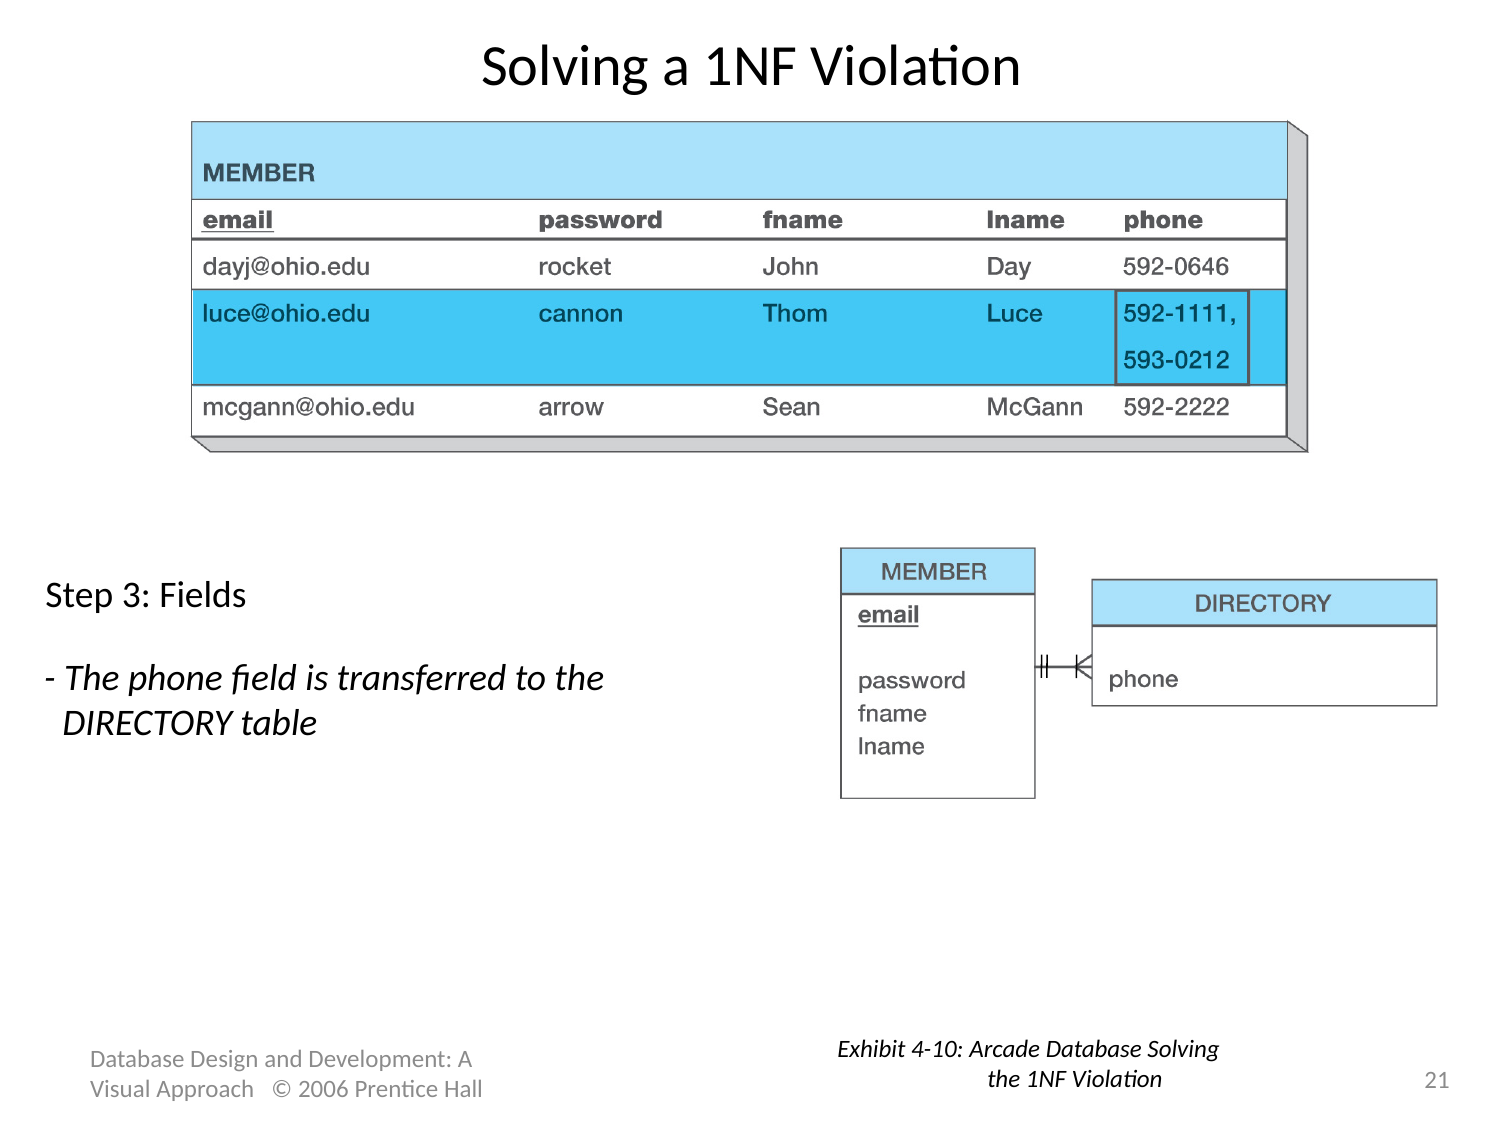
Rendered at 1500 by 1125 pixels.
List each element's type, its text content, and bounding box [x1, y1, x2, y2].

text_box Step 3: Fields [30, 562, 262, 623]
text_box Exhibit 4-10: Arcade Database Solving the 1NF Violation [822, 1024, 1242, 1100]
picture [182, 113, 1318, 461]
slide_number Database Design and Development: A Visual Approach © 2006 Prentice Hall [75, 1042, 516, 1103]
slide_number 21 [1375, 1054, 1465, 1103]
picture [832, 538, 1449, 805]
text_box - The phone field is transferred to the DIRECTORY table [29, 645, 762, 750]
title Solving a 1NF Violation [76, 11, 1427, 114]
